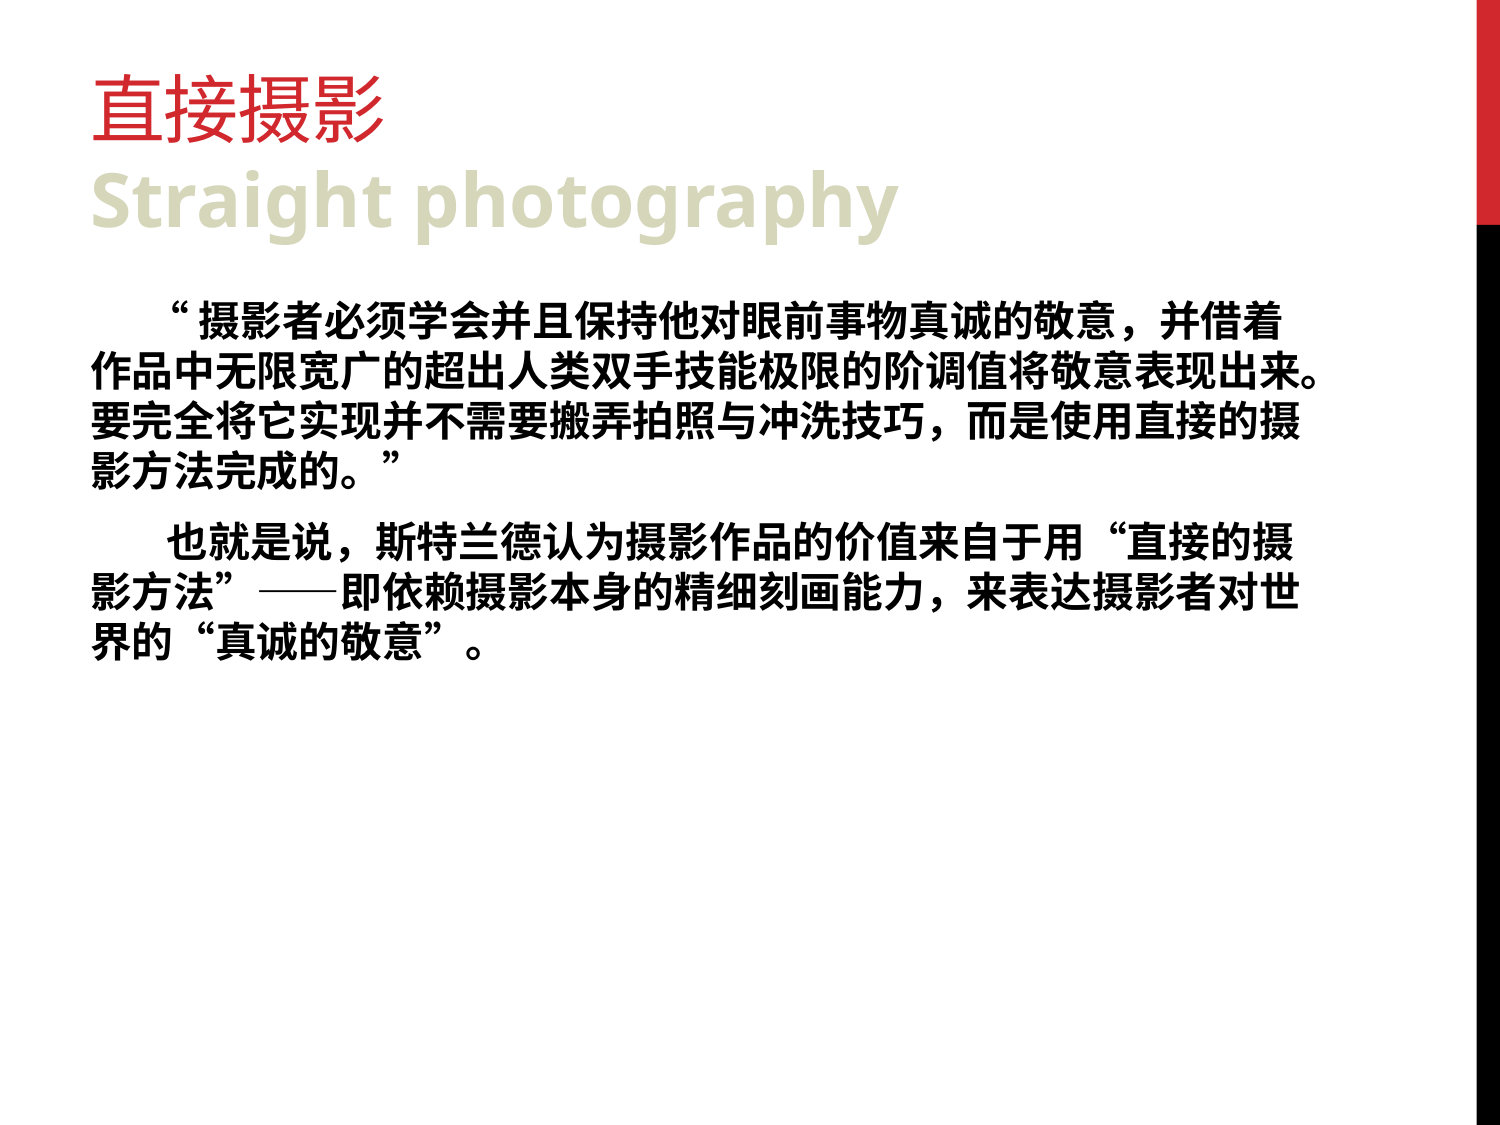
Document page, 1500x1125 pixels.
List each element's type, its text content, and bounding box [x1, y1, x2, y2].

title 直接摄影 Straight photography [75, 25, 1360, 250]
list “摄影者必须学会并且保持他对眼前事物真诚的敬意，并借着作品中无限宽广的超出人类双手技能极限的阶调值将敬意表现出来。要完全将它实现并不需要搬弄拍照与冲洗技巧，而是使用直接的摄影方法完成的。” 也就是说，斯特兰德认为摄影作品的价值来自于用“直接的摄影方法”——即依赖摄影本身的精细刻画能力，来表达摄影者对世界的“真诚的敬意”。 [75, 287, 1325, 1005]
